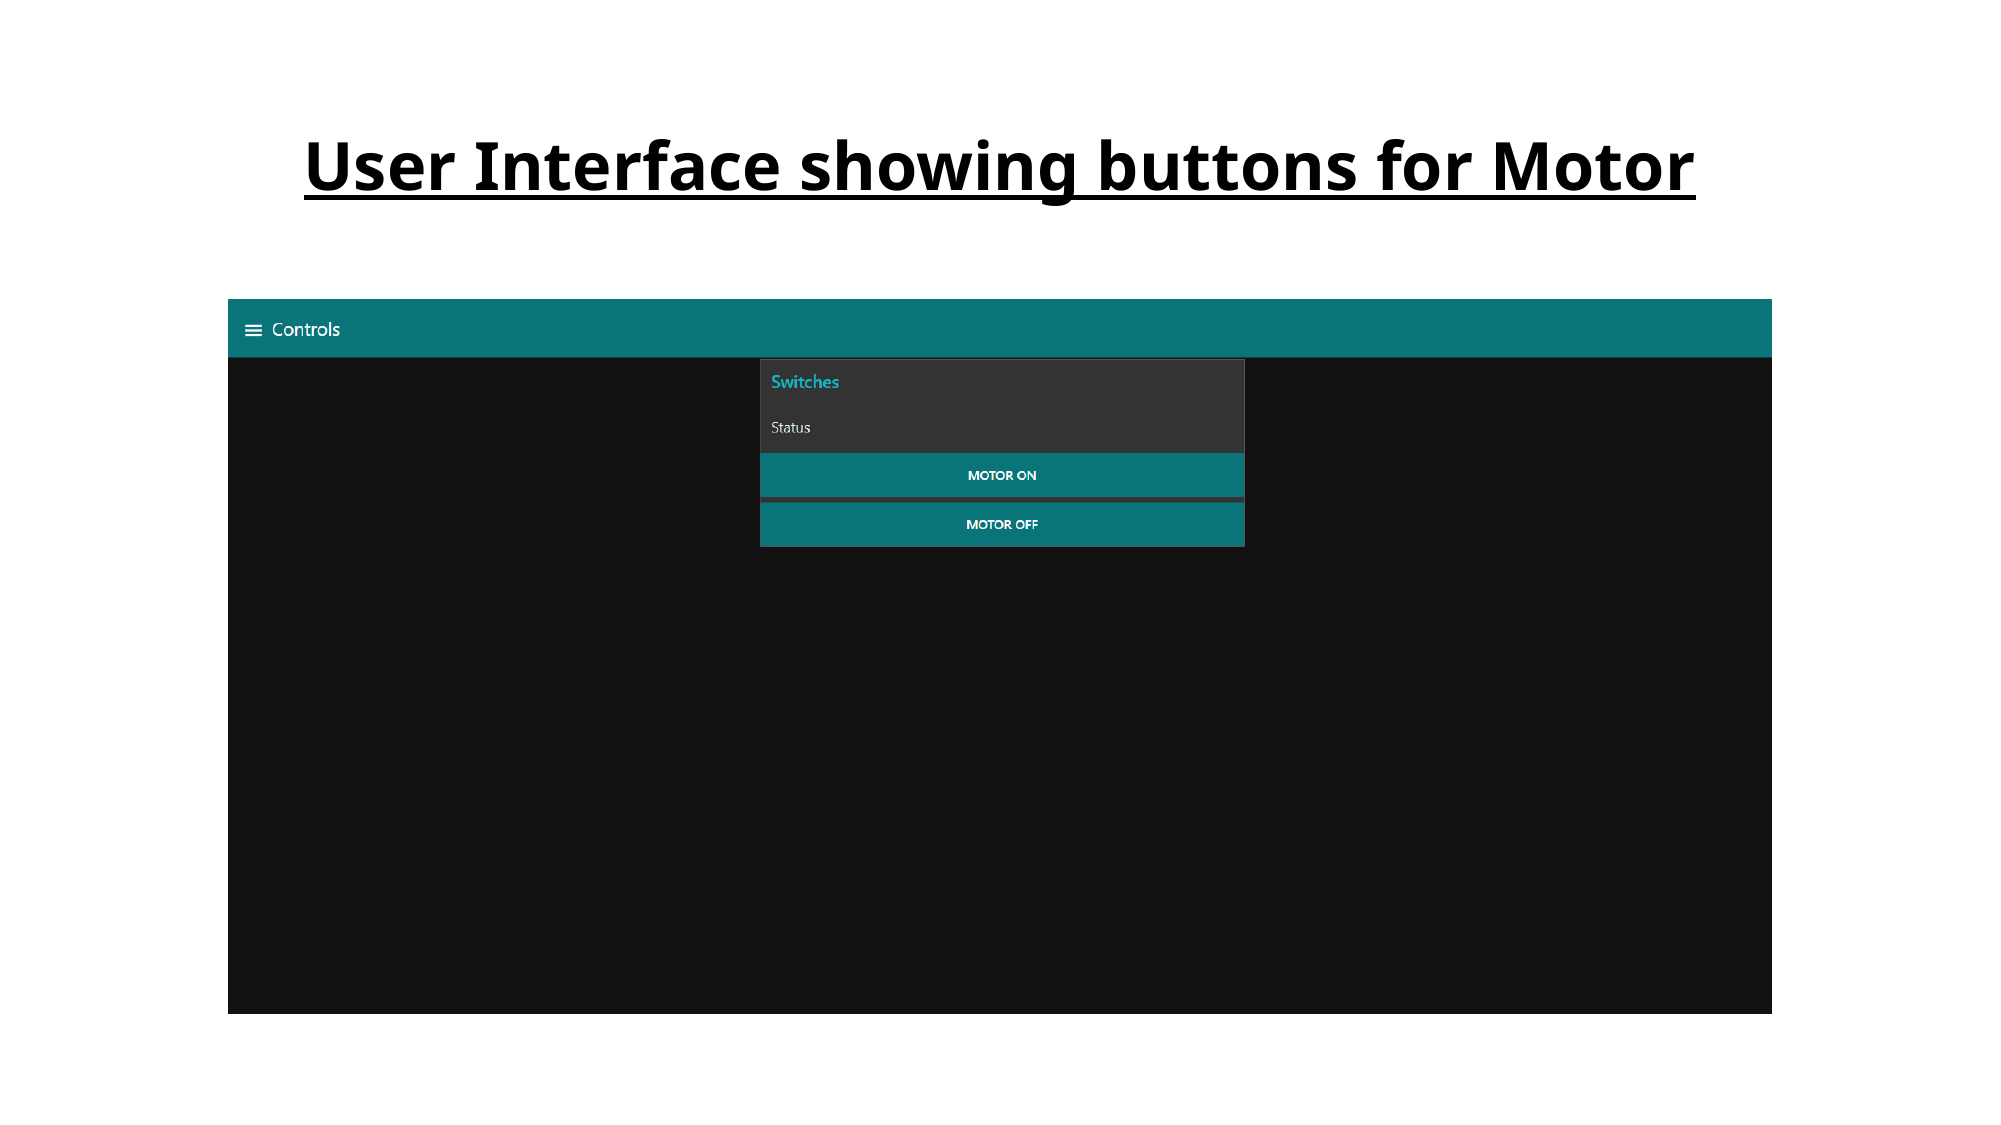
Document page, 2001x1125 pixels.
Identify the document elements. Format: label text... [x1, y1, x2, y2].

title User Interface showing buttons for Motor [137, 59, 1863, 278]
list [228, 299, 1772, 1014]
